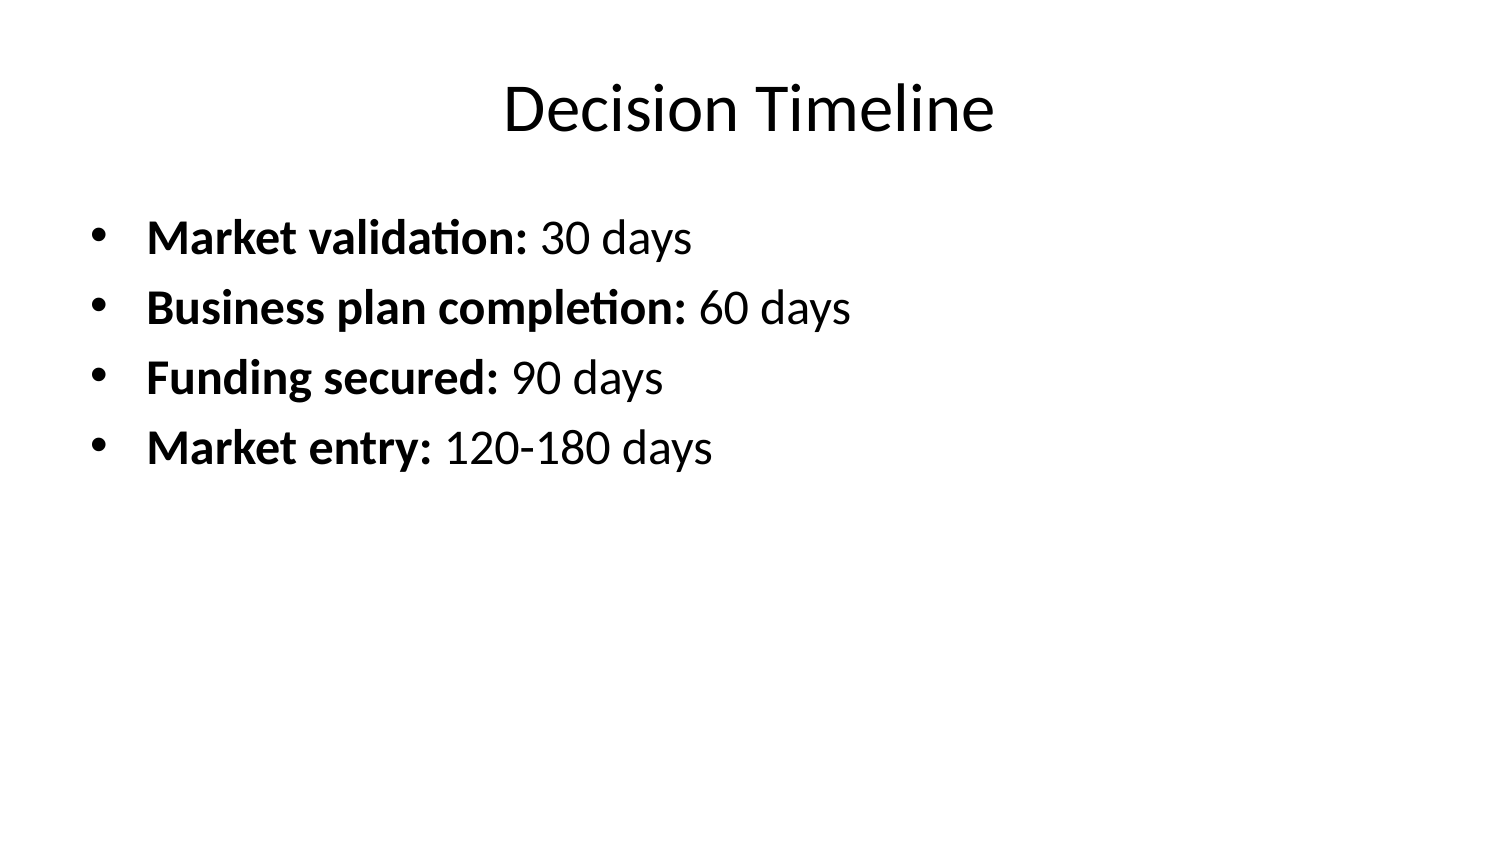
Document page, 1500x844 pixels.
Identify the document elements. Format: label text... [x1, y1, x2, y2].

list Market validation: 30 days Business plan completion: 60 days Funding secured: 90 days Market entry: 120-180 days [75, 196, 1425, 754]
title Decision Timeline [75, 33, 1425, 175]
